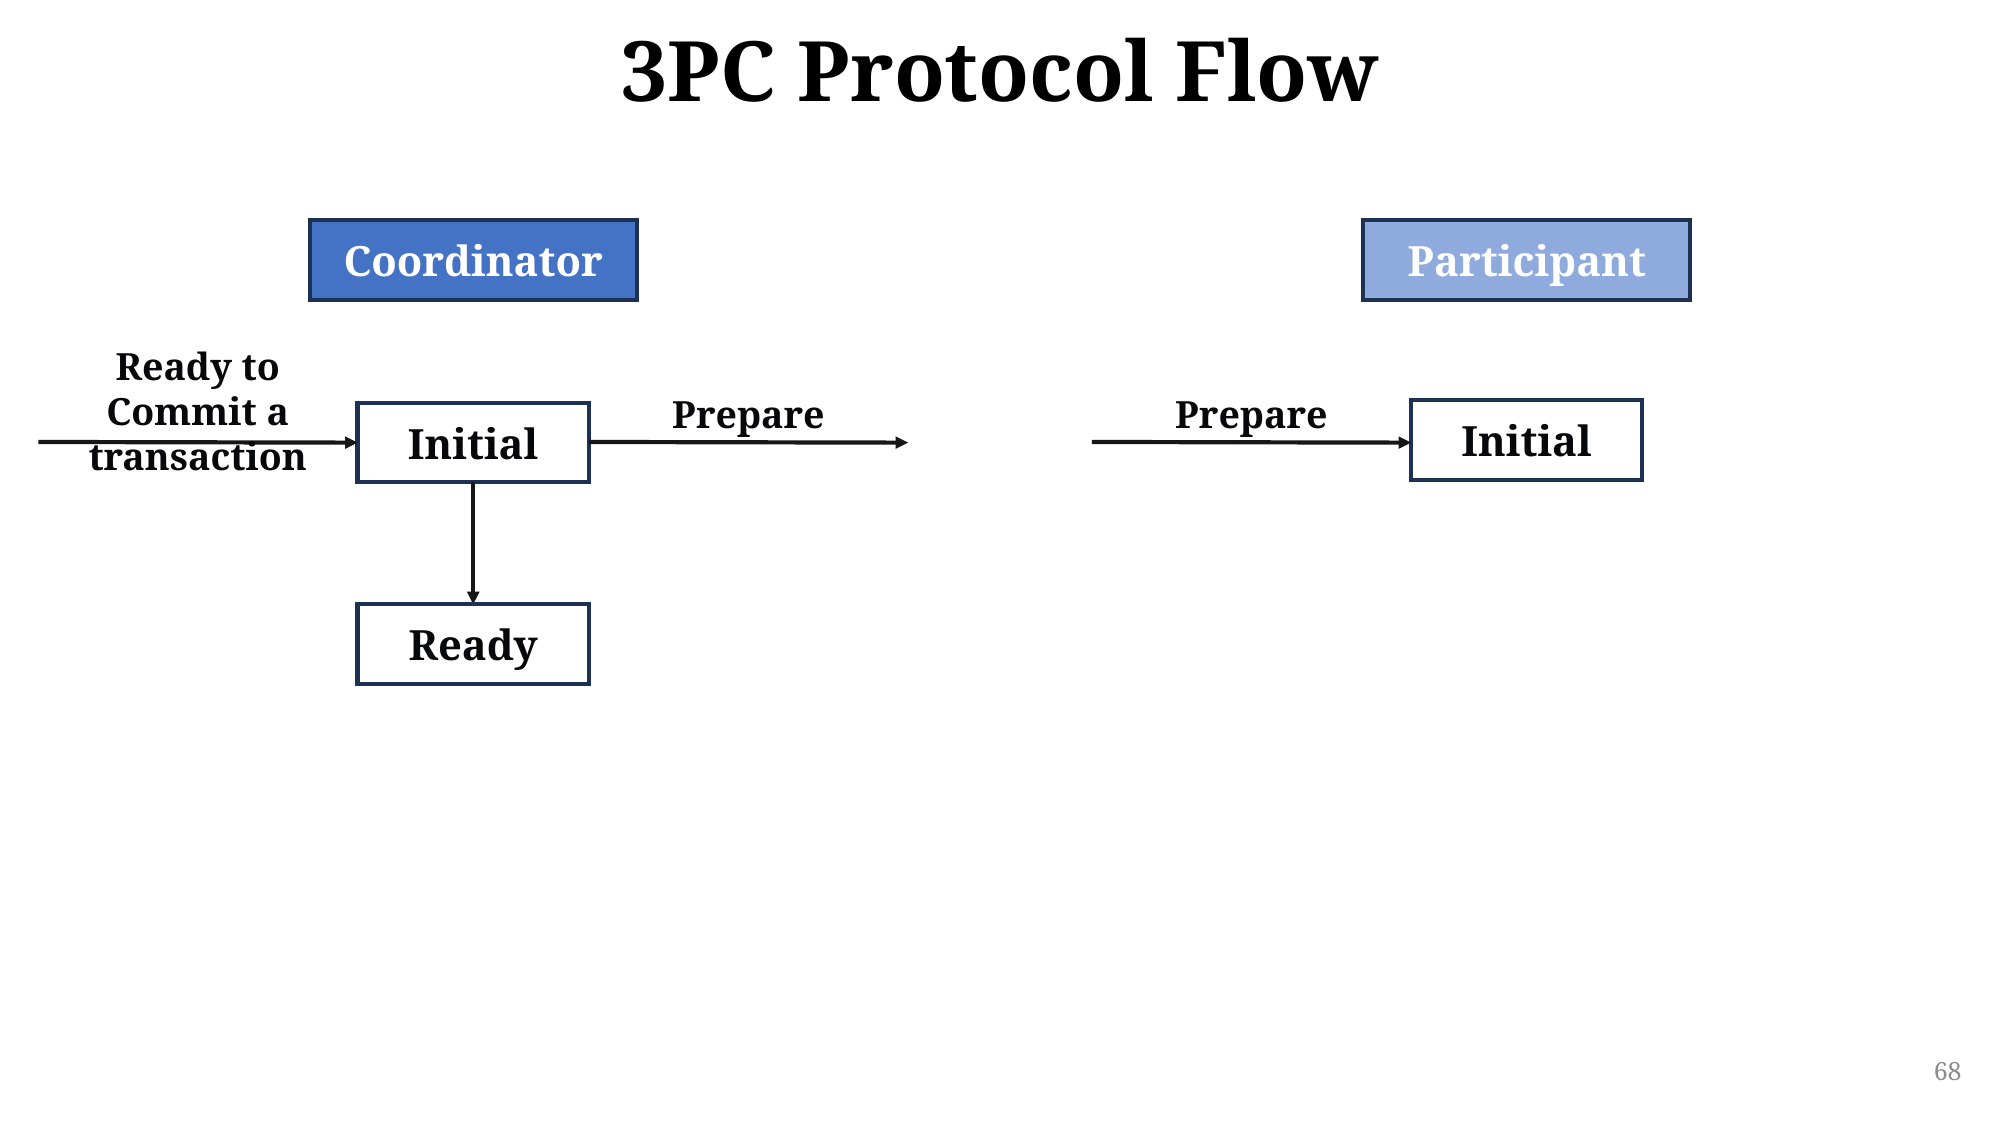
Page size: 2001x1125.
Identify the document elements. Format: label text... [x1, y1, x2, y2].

text_box Initial [373, 402, 590, 483]
text_box Participant [1362, 219, 1691, 301]
text_box Ready [357, 603, 590, 685]
text_box Initial [1410, 399, 1643, 481]
text_box Prepare [573, 383, 924, 444]
title 3PC Protocol Flow [137, 0, 1863, 149]
text_box Ready to Commit a transaction [22, 335, 373, 486]
slide_number 68 [1526, 1042, 1977, 1103]
text_box Coordinator [309, 219, 638, 301]
text_box Prepare [1076, 383, 1427, 444]
